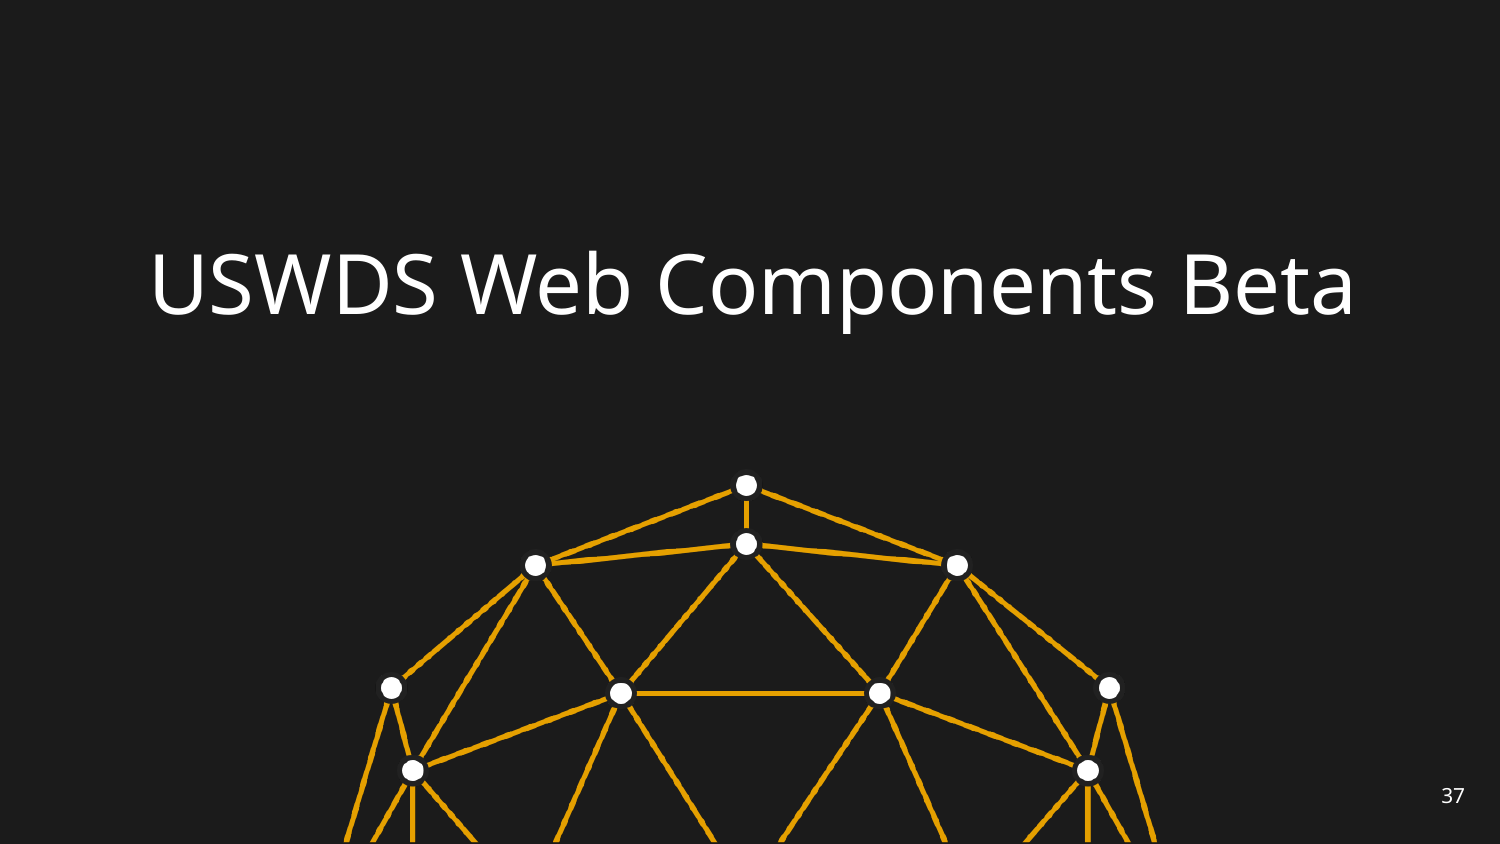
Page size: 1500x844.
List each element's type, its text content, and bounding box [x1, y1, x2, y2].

title USWDS Web Components Beta [51, 198, 1455, 374]
slide_number 37 [1389, 764, 1480, 830]
picture [327, 469, 1173, 844]
